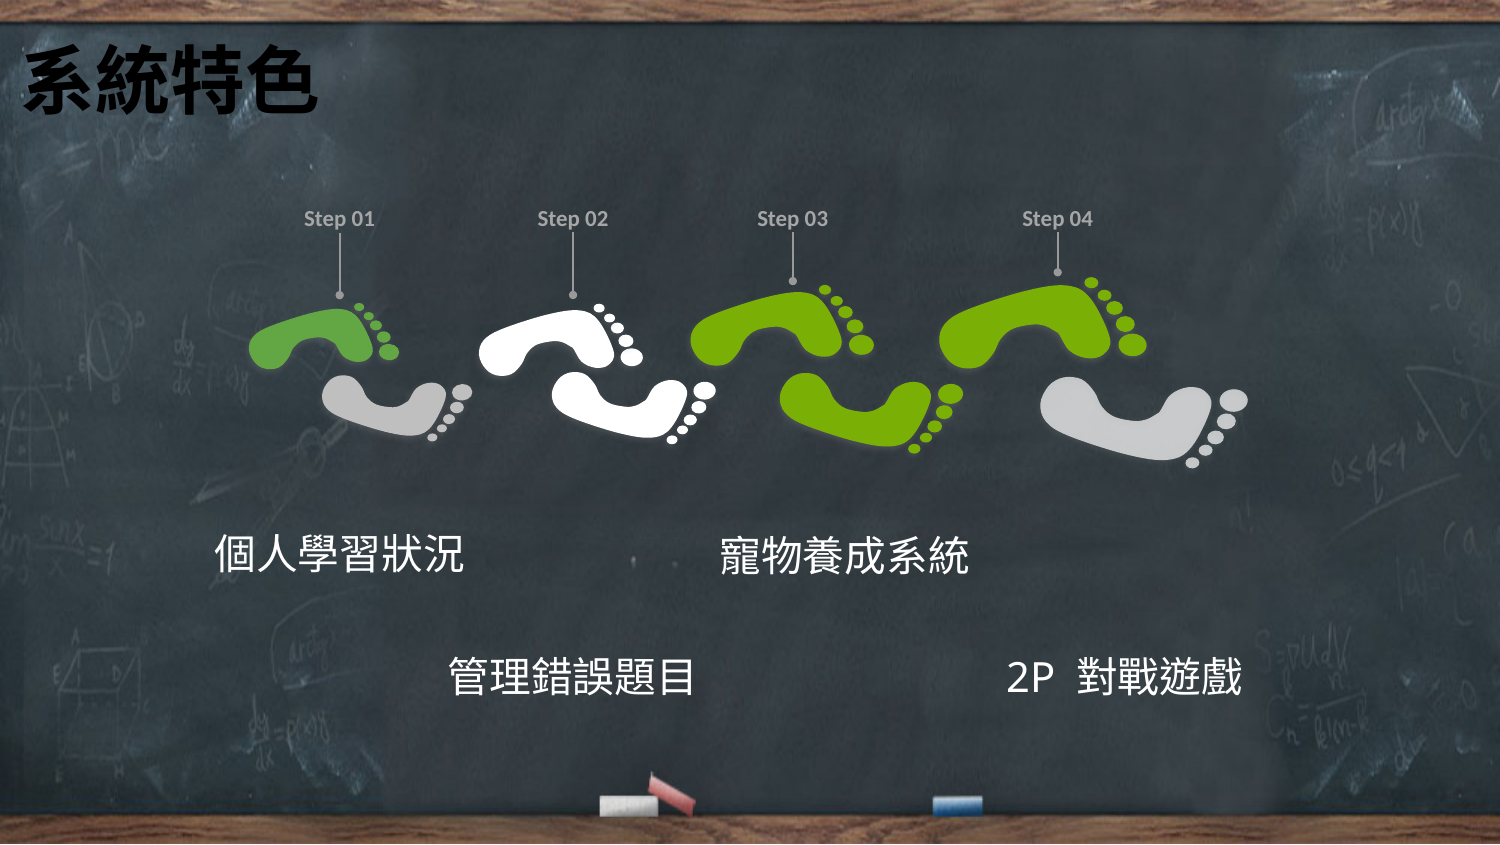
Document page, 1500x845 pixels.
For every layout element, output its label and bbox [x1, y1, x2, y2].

text_box [587, 323, 685, 486]
text_box [756, 203, 830, 282]
text_box [515, 262, 612, 425]
picture [0, 0, 1500, 844]
text_box [730, 239, 839, 420]
text_box [820, 318, 929, 500]
text_box [1086, 315, 1209, 520]
text_box [536, 203, 610, 296]
text_box [281, 265, 371, 414]
text_box [303, 203, 376, 296]
text_box [985, 225, 1108, 431]
text_box [355, 330, 444, 479]
text_box [1021, 203, 1094, 273]
